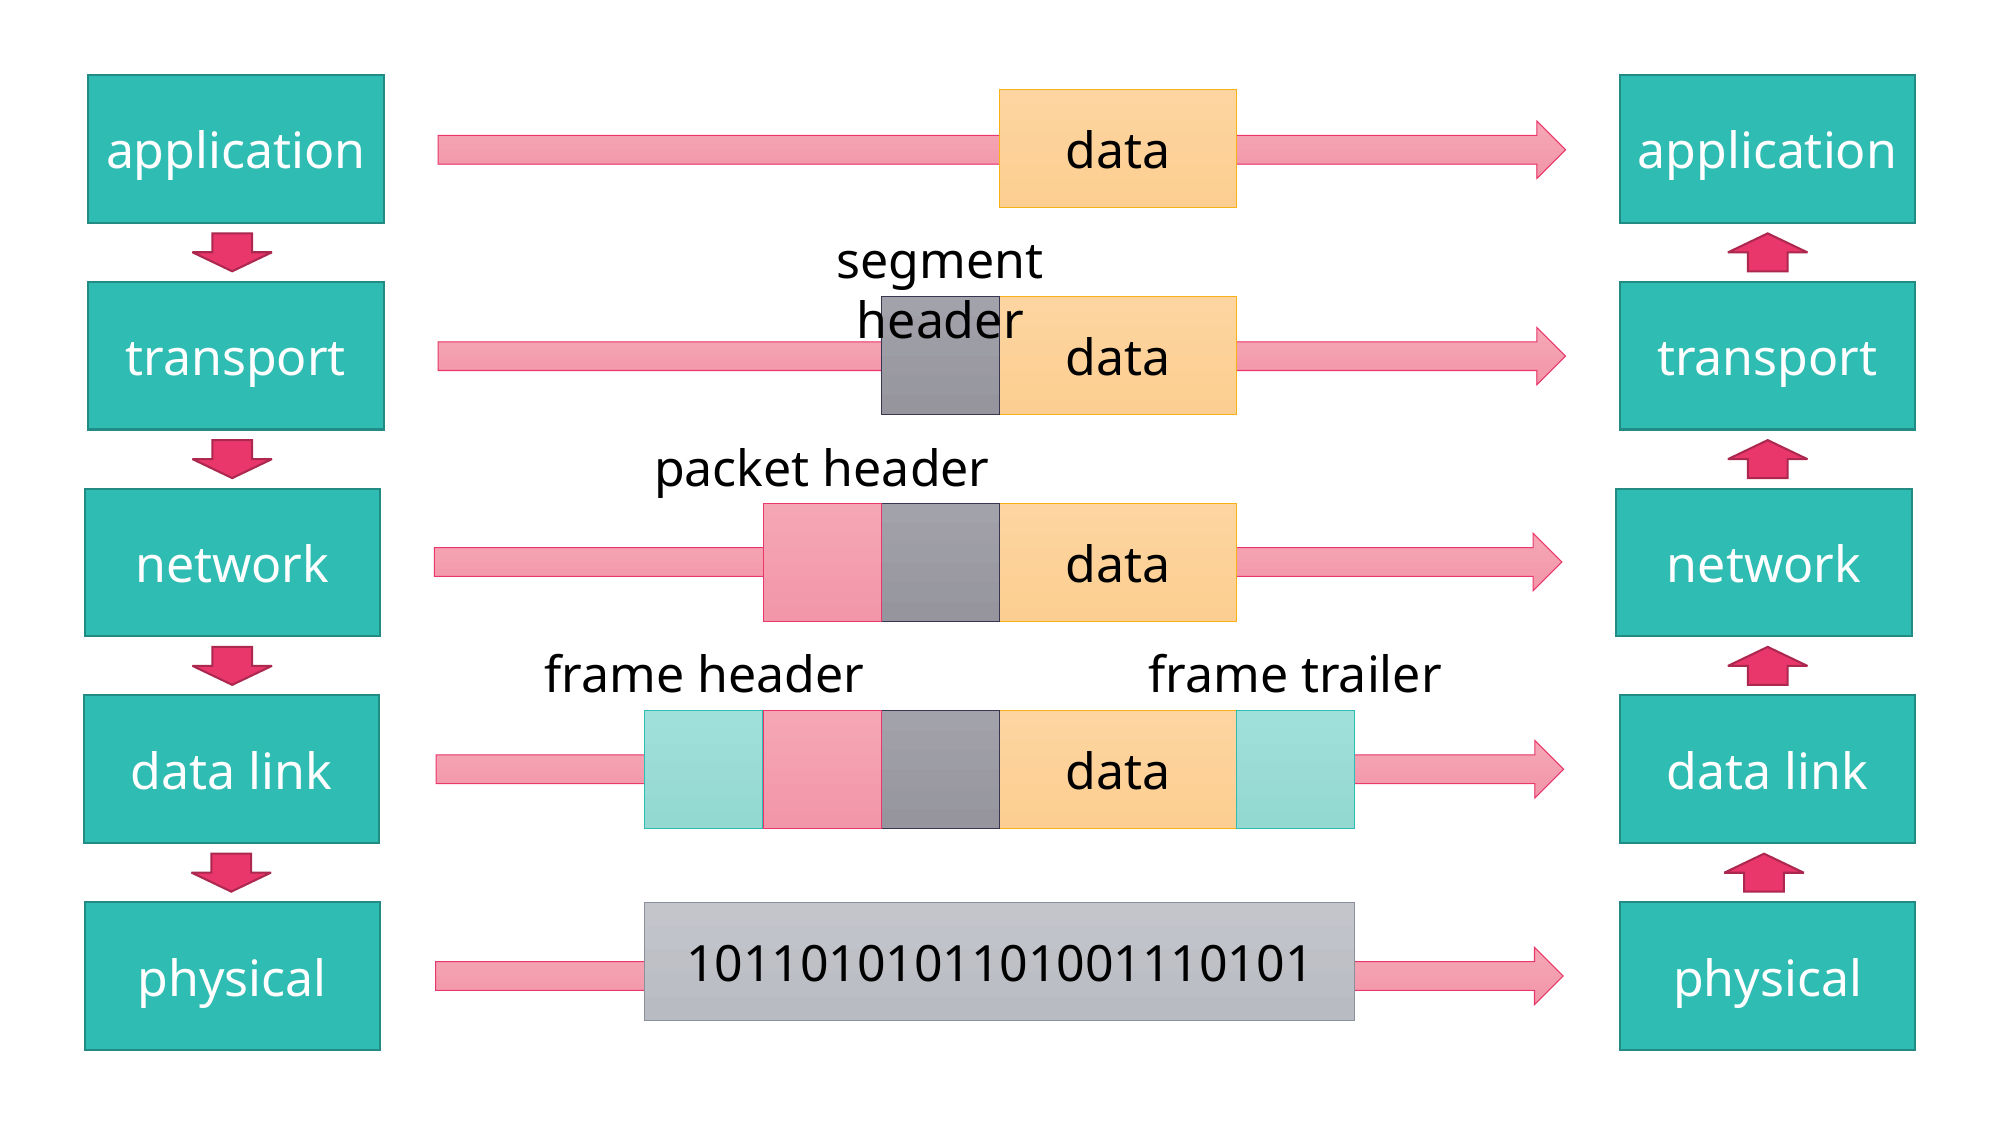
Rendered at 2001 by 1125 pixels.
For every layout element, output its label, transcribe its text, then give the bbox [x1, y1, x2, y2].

text_box [1727, 438, 1808, 480]
text_box [881, 356, 1000, 415]
text_box [1727, 232, 1808, 273]
text_box [192, 645, 273, 687]
text_box [1237, 531, 1563, 592]
text_box network [84, 488, 381, 637]
text_box [882, 505, 1000, 622]
text_box [763, 710, 882, 829]
text_box physical [1619, 901, 1916, 1051]
text_box [1236, 710, 1355, 829]
text_box data [1000, 710, 1236, 829]
text_box data [1000, 296, 1237, 415]
text_box [1237, 119, 1567, 180]
text_box [433, 547, 763, 577]
text_box [1237, 326, 1567, 387]
text_box [437, 134, 999, 165]
text_box [437, 341, 881, 372]
text_box frame header [497, 635, 912, 710]
text_box 1011010101101001110101 [644, 902, 1355, 1021]
text_box data [999, 89, 1237, 208]
text_box physical [84, 901, 381, 1051]
text_box data [1000, 503, 1237, 622]
text_box data link [83, 694, 380, 844]
text_box application [1619, 74, 1916, 224]
text_box [435, 754, 644, 785]
text_box transport [1619, 281, 1916, 431]
text_box [192, 232, 273, 273]
text_box [192, 439, 273, 480]
text_box data link [1619, 694, 1916, 844]
text_box frame trailer [1088, 635, 1502, 710]
text_box [435, 961, 644, 991]
text_box application [87, 74, 385, 224]
text_box segment header [733, 220, 1148, 356]
text_box [644, 710, 763, 829]
text_box [882, 710, 1000, 829]
text_box transport [87, 281, 385, 431]
text_box packet header [615, 429, 1029, 505]
text_box [1355, 945, 1564, 1006]
text_box network [1615, 488, 1913, 637]
text_box [1727, 645, 1808, 686]
text_box [763, 505, 882, 622]
text_box [191, 852, 272, 893]
text_box [1723, 852, 1805, 893]
text_box [1355, 739, 1565, 800]
